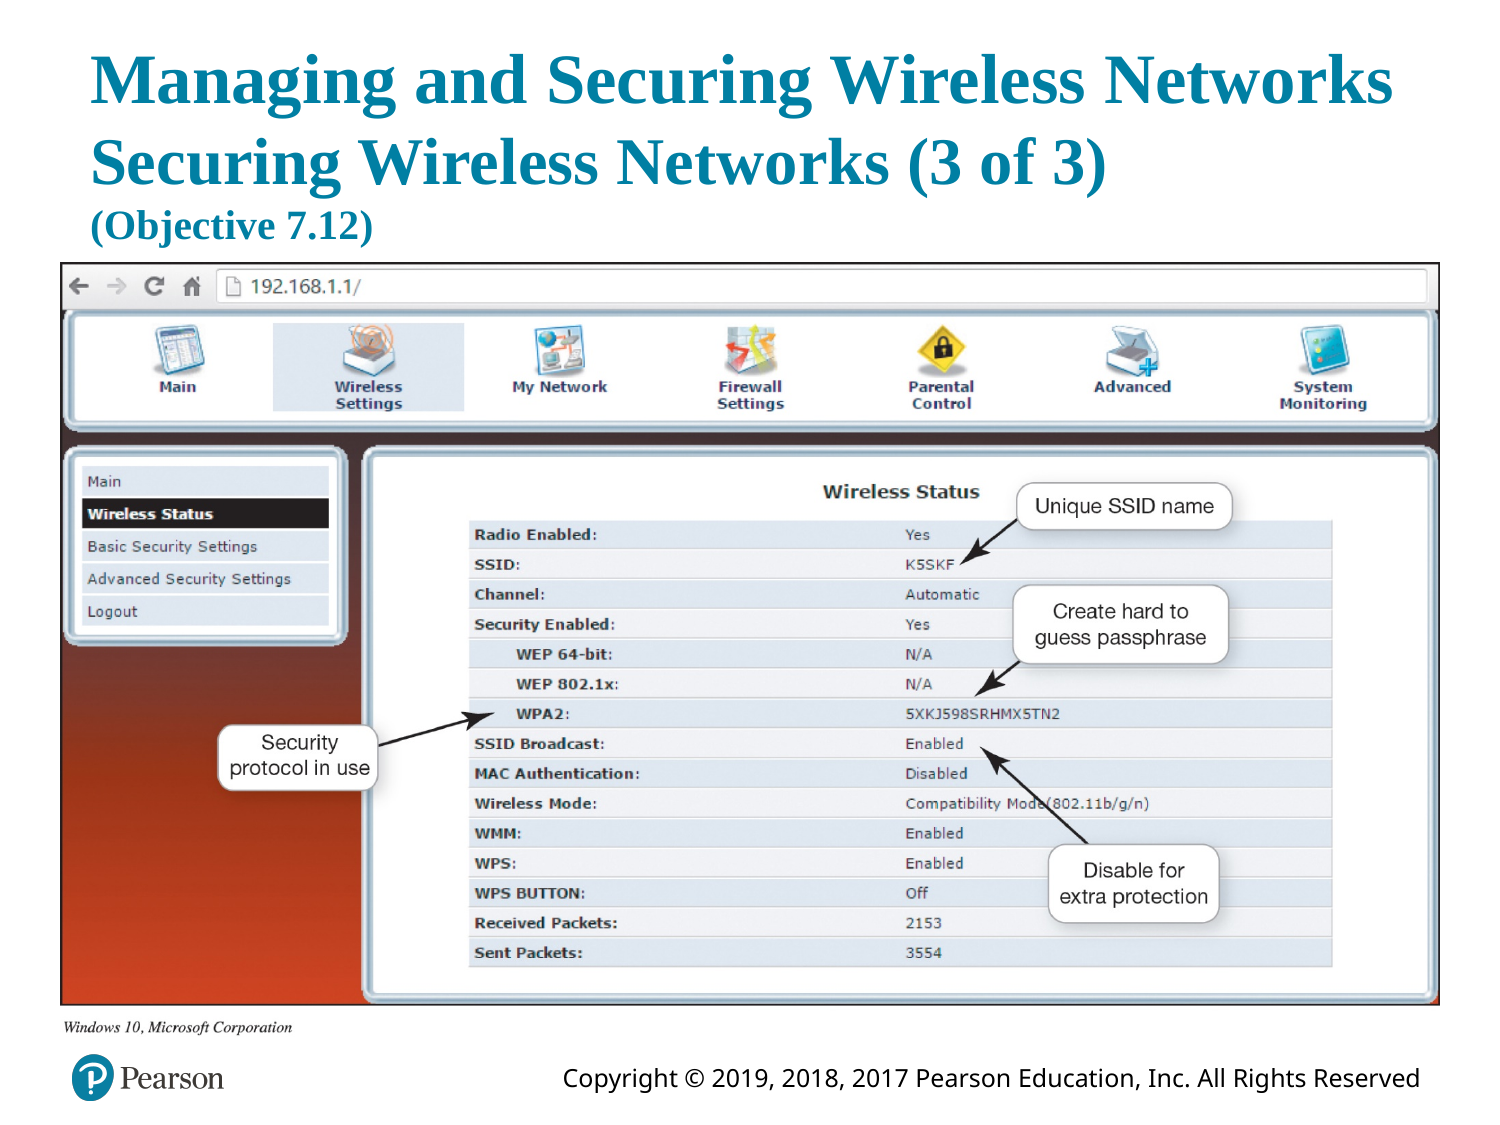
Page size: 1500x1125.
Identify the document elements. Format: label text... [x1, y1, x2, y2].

picture [72, 1054, 88, 1070]
title Managing and Securing Wireless Networks Securing Wireless Networks (3 of 3) (Objective 7.12) [75, 0, 1500, 263]
picture [98, 1054, 224, 1101]
picture [60, 262, 1440, 1037]
picture [80, 1063, 106, 1088]
picture [72, 1087, 83, 1101]
